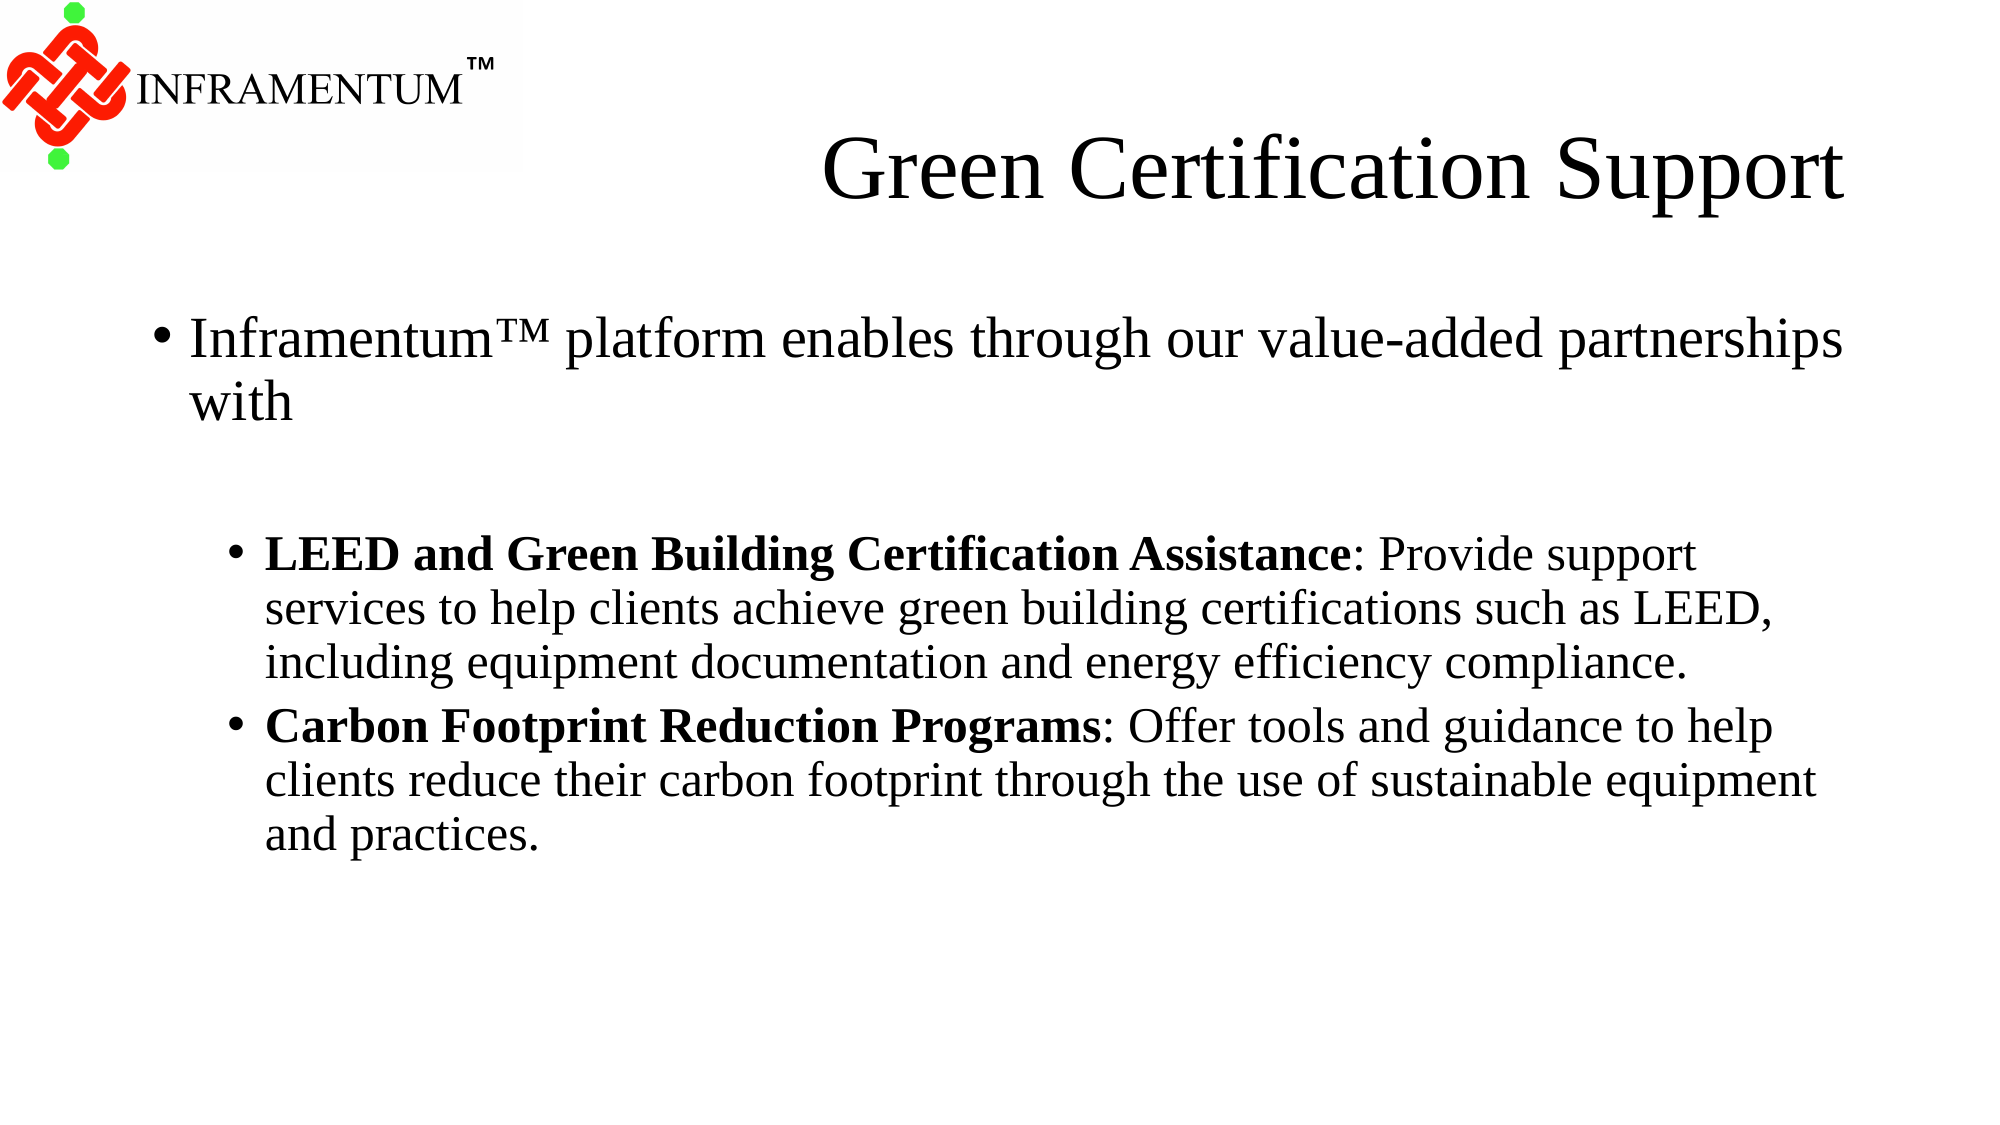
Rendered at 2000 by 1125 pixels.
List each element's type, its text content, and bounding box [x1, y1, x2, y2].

picture [0, 0, 523, 172]
list Inframentum™ platform enables through our value-added partnerships with LEED and Green Building Certification Assistance: Provide support services to help clients achieve green building certifications such as LEED, including equipment documentation and energy efficiency compliance. Carbon Footprint Reduction Programs: Offer tools and guidance to help clients reduce their carbon footprint through the use of sustainable equipment and practices. [137, 299, 1862, 1014]
title Green Certification Support [712, 59, 1862, 278]
